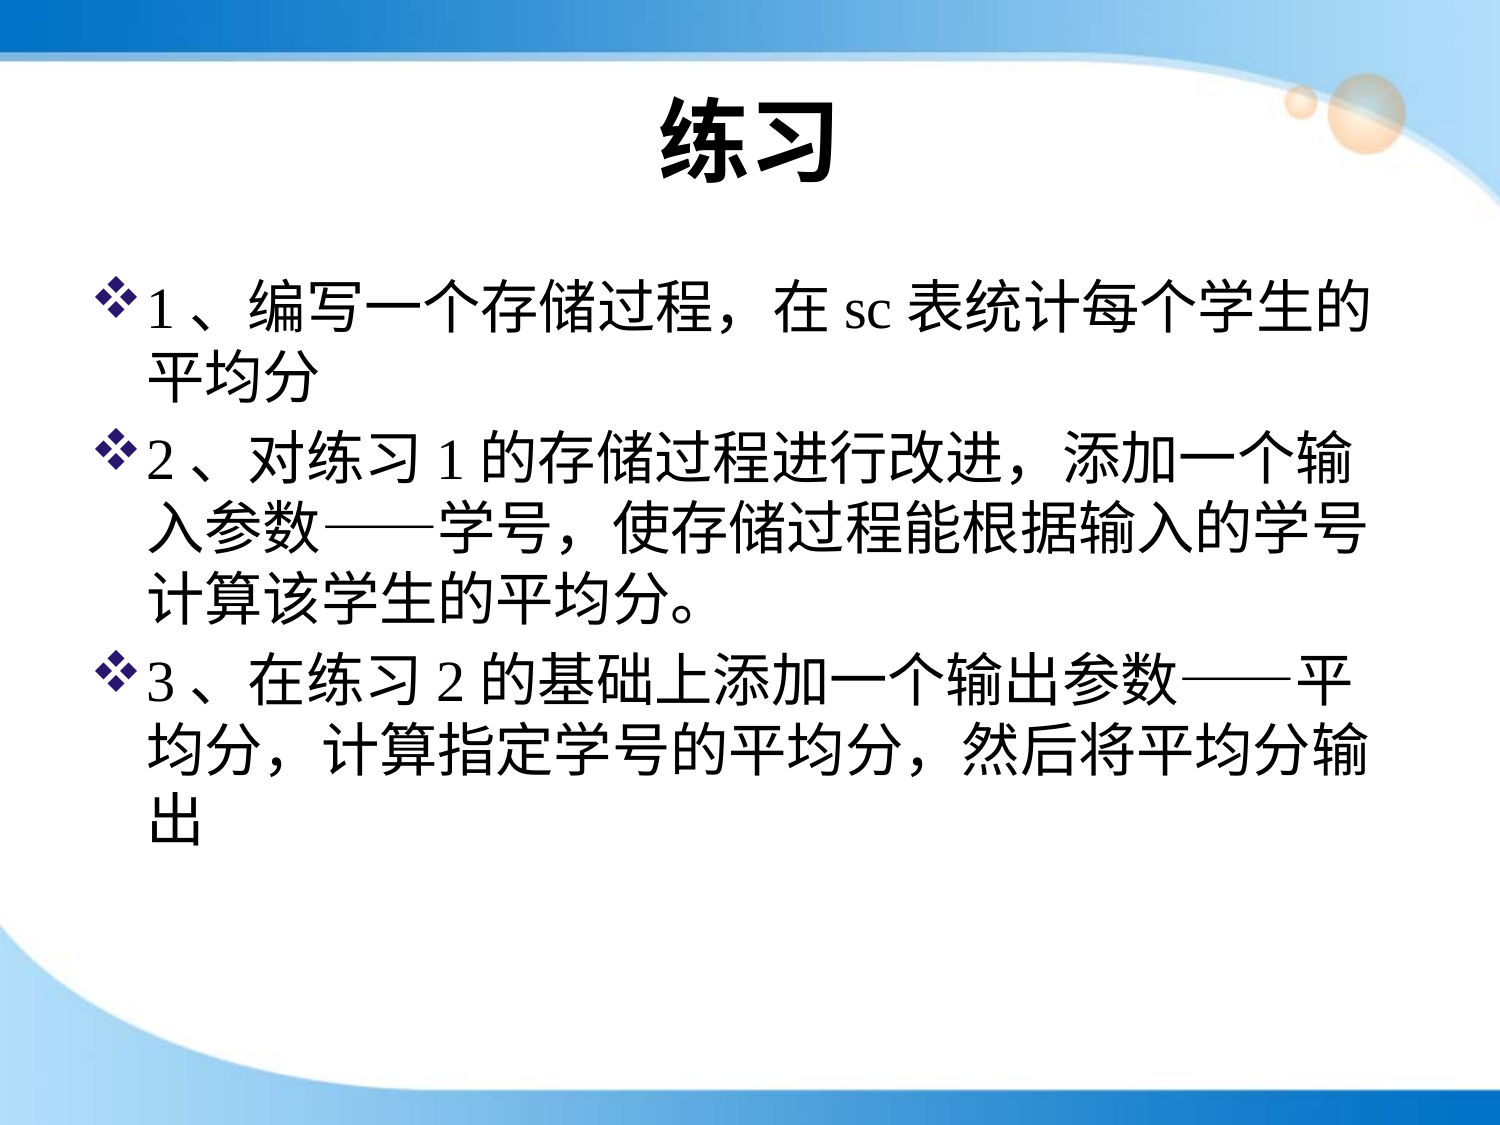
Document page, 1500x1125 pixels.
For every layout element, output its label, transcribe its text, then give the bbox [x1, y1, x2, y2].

list 1、编写一个存储过程，在sc表统计每个学生的平均分 2、对练习1的存储过程进行改进，添加一个输入参数——学号，使存储过程能根据输入的学号计算该学生的平均分。 3、在练习2的基础上添加一个输出参数——平均分，计算指定学号的平均分，然后将平均分输出 [74, 262, 1426, 1006]
picture [0, 0, 1500, 1125]
title 练习 [75, 45, 1425, 233]
